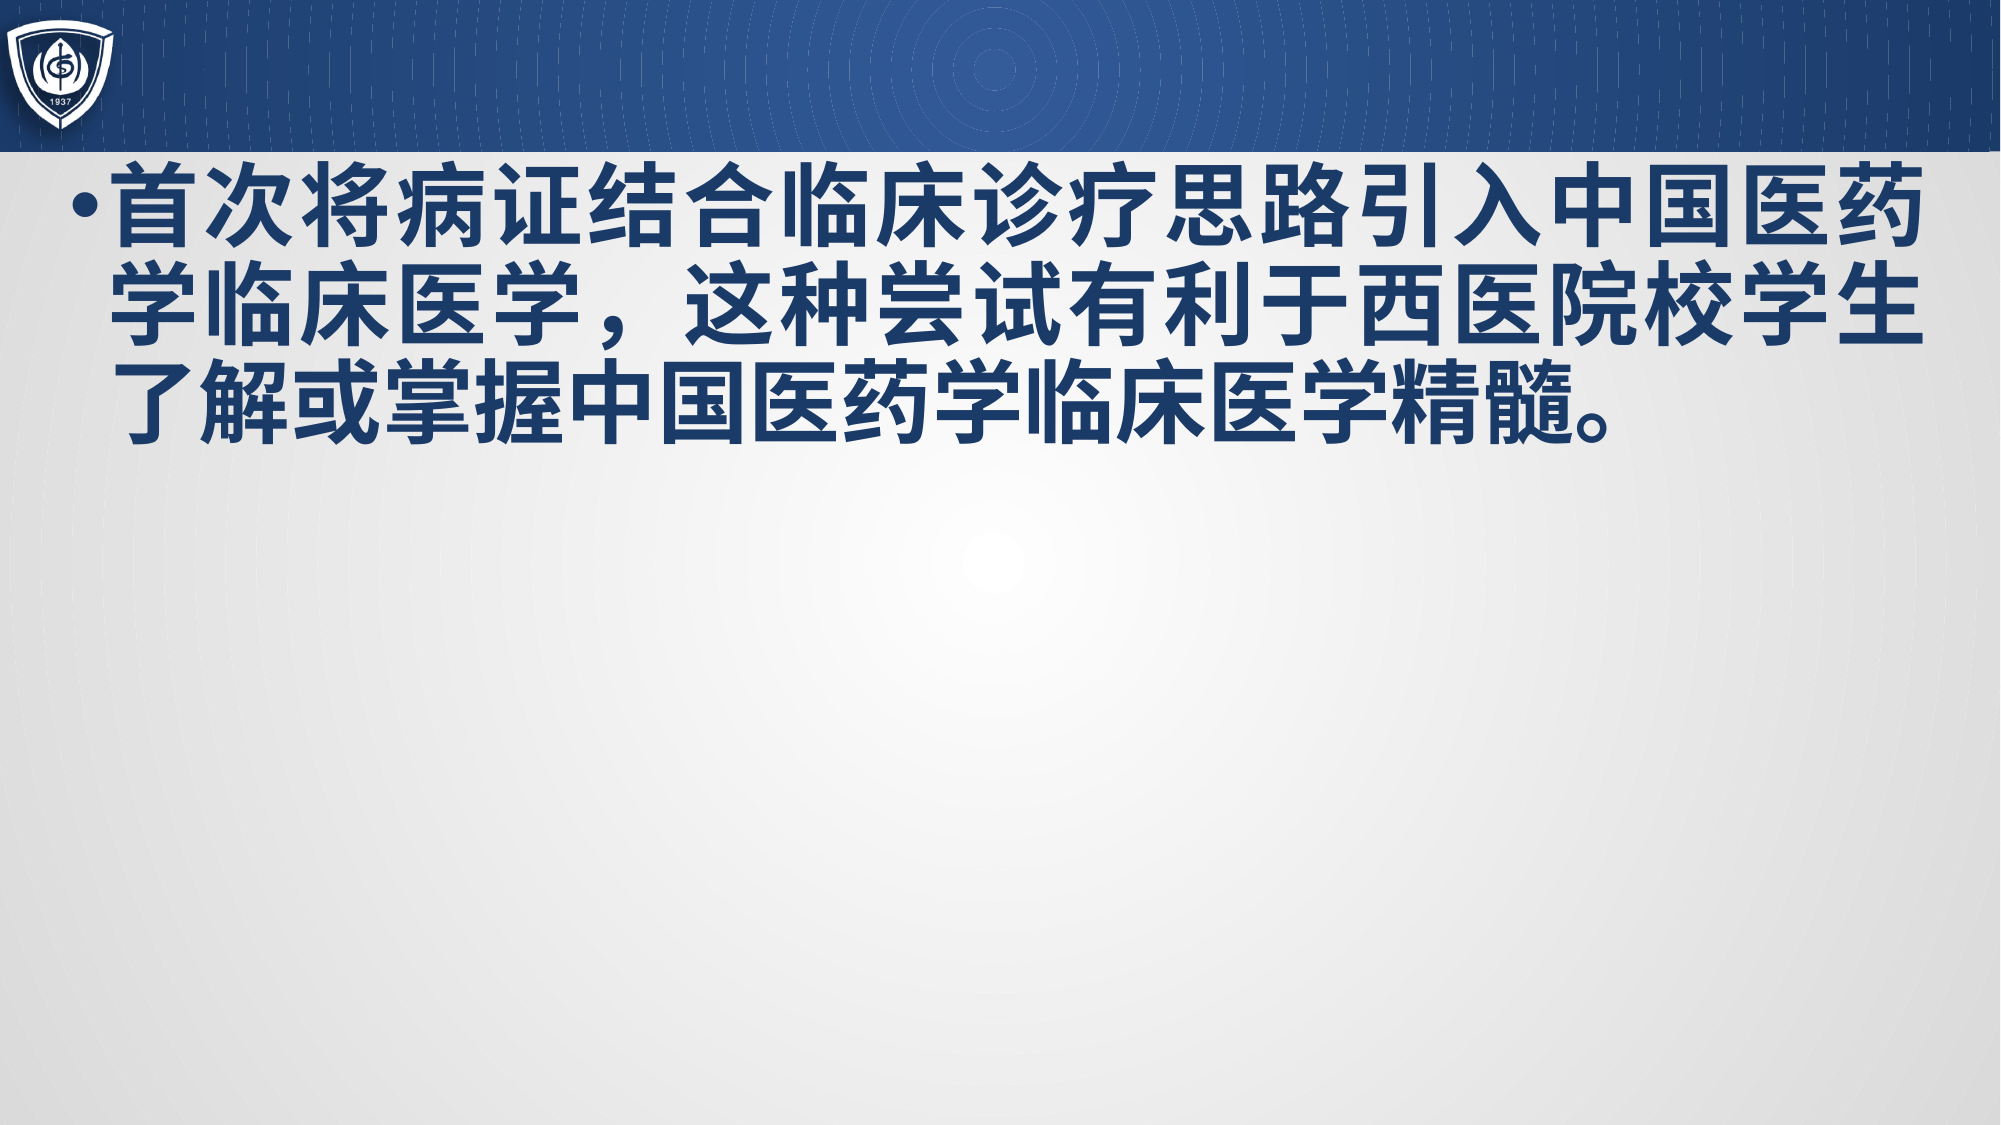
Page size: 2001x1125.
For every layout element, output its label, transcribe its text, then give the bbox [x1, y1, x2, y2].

picture [0, 14, 119, 138]
list 首次将病证结合临床诊疗思路引入中国医药学临床医学，这种尝试有利于西医院校学生了解或掌握中国医药学临床医学精髓。 [54, 152, 1945, 1039]
